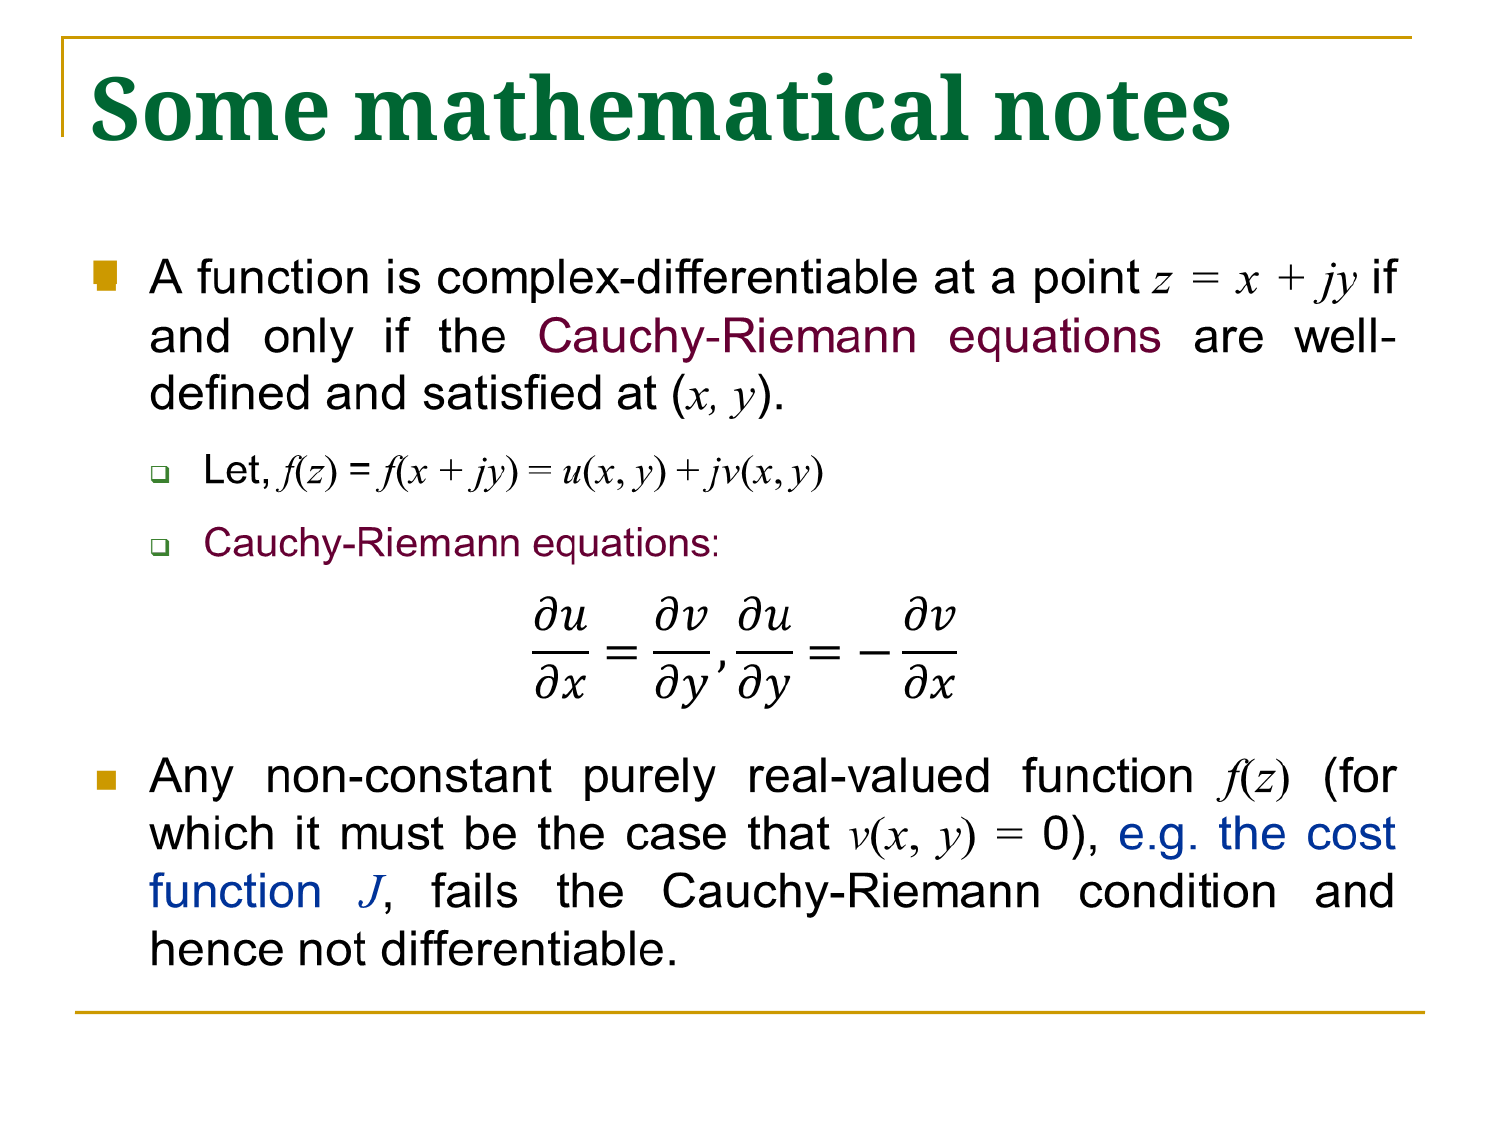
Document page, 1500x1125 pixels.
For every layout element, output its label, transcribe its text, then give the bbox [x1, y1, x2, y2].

title Some mathematical notes [75, 45, 1425, 232]
list [75, 232, 1425, 1006]
